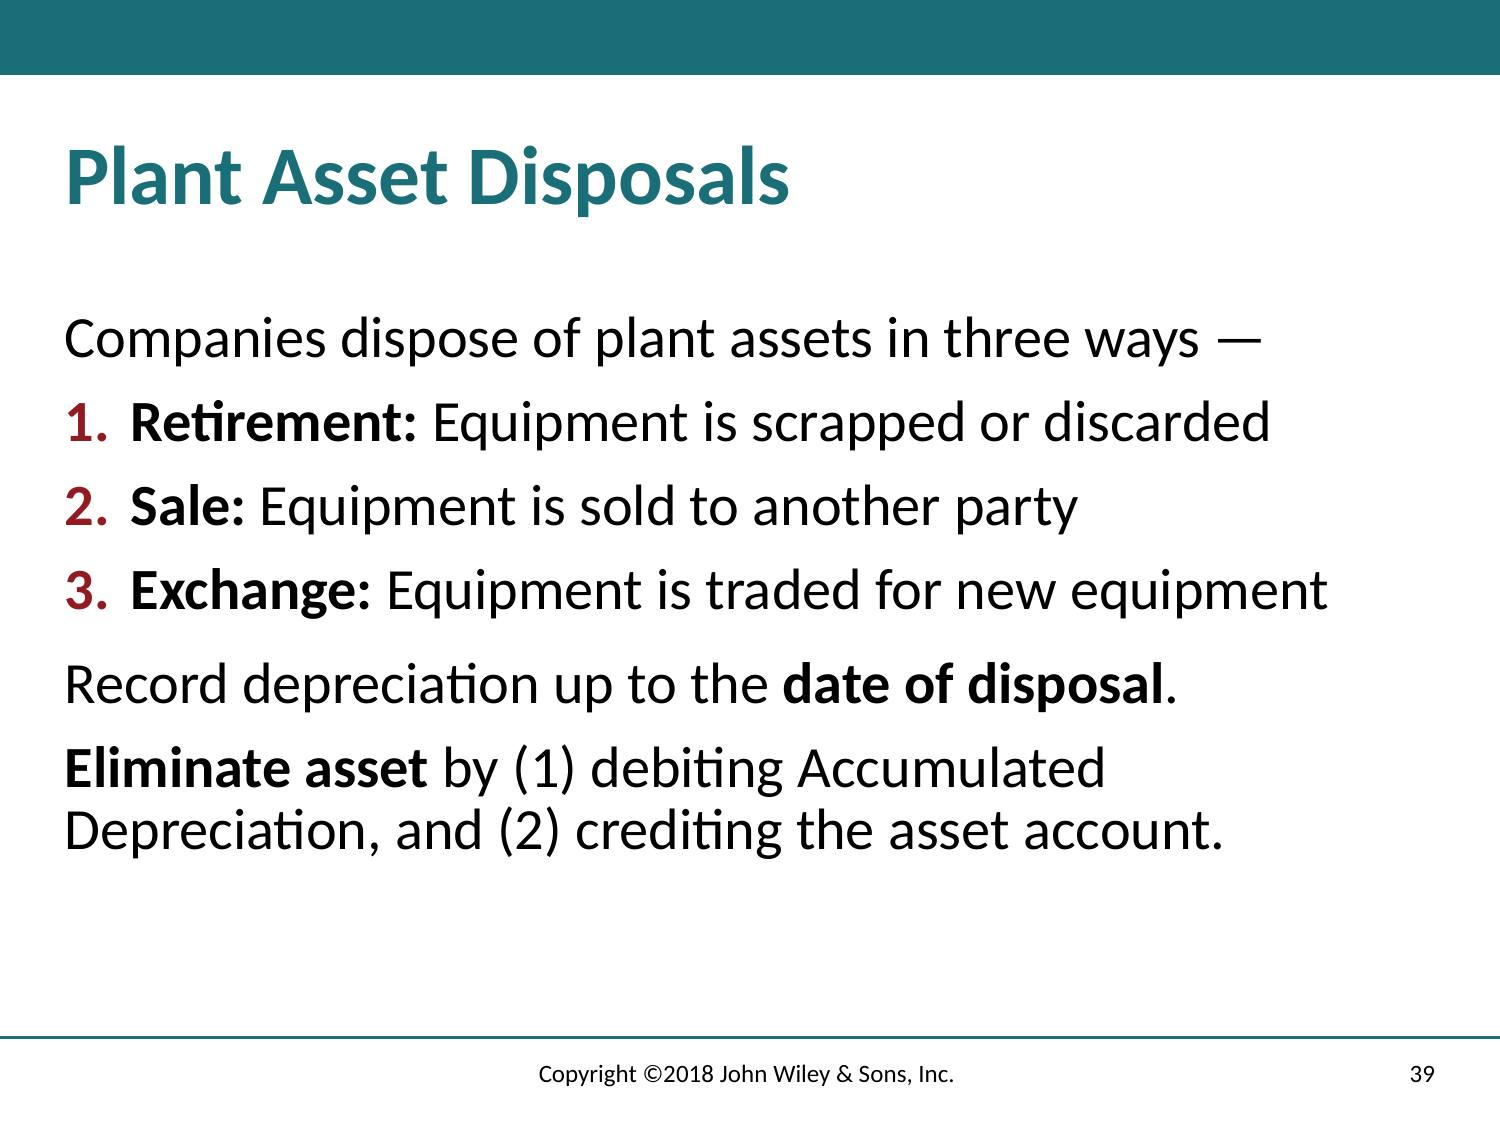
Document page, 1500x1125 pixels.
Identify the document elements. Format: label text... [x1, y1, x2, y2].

footer Copyright ©2018 John Wiley & Sons, Inc. [496, 1042, 1004, 1103]
slide_number 39 [1059, 1042, 1450, 1103]
title Plant Asset Disposals [50, 125, 1450, 250]
list Companies dispose of plant assets in three ways — Retirement: Equipment is scrapped or discarded Sale: Equipment is sold to another party Exchange: Equipment is traded for new equipment Record depreciation up to the date of disposal. Eliminate asset by (1) debiting Accumulated Depreciation, and (2) crediting the asset account. [50, 299, 1450, 888]
